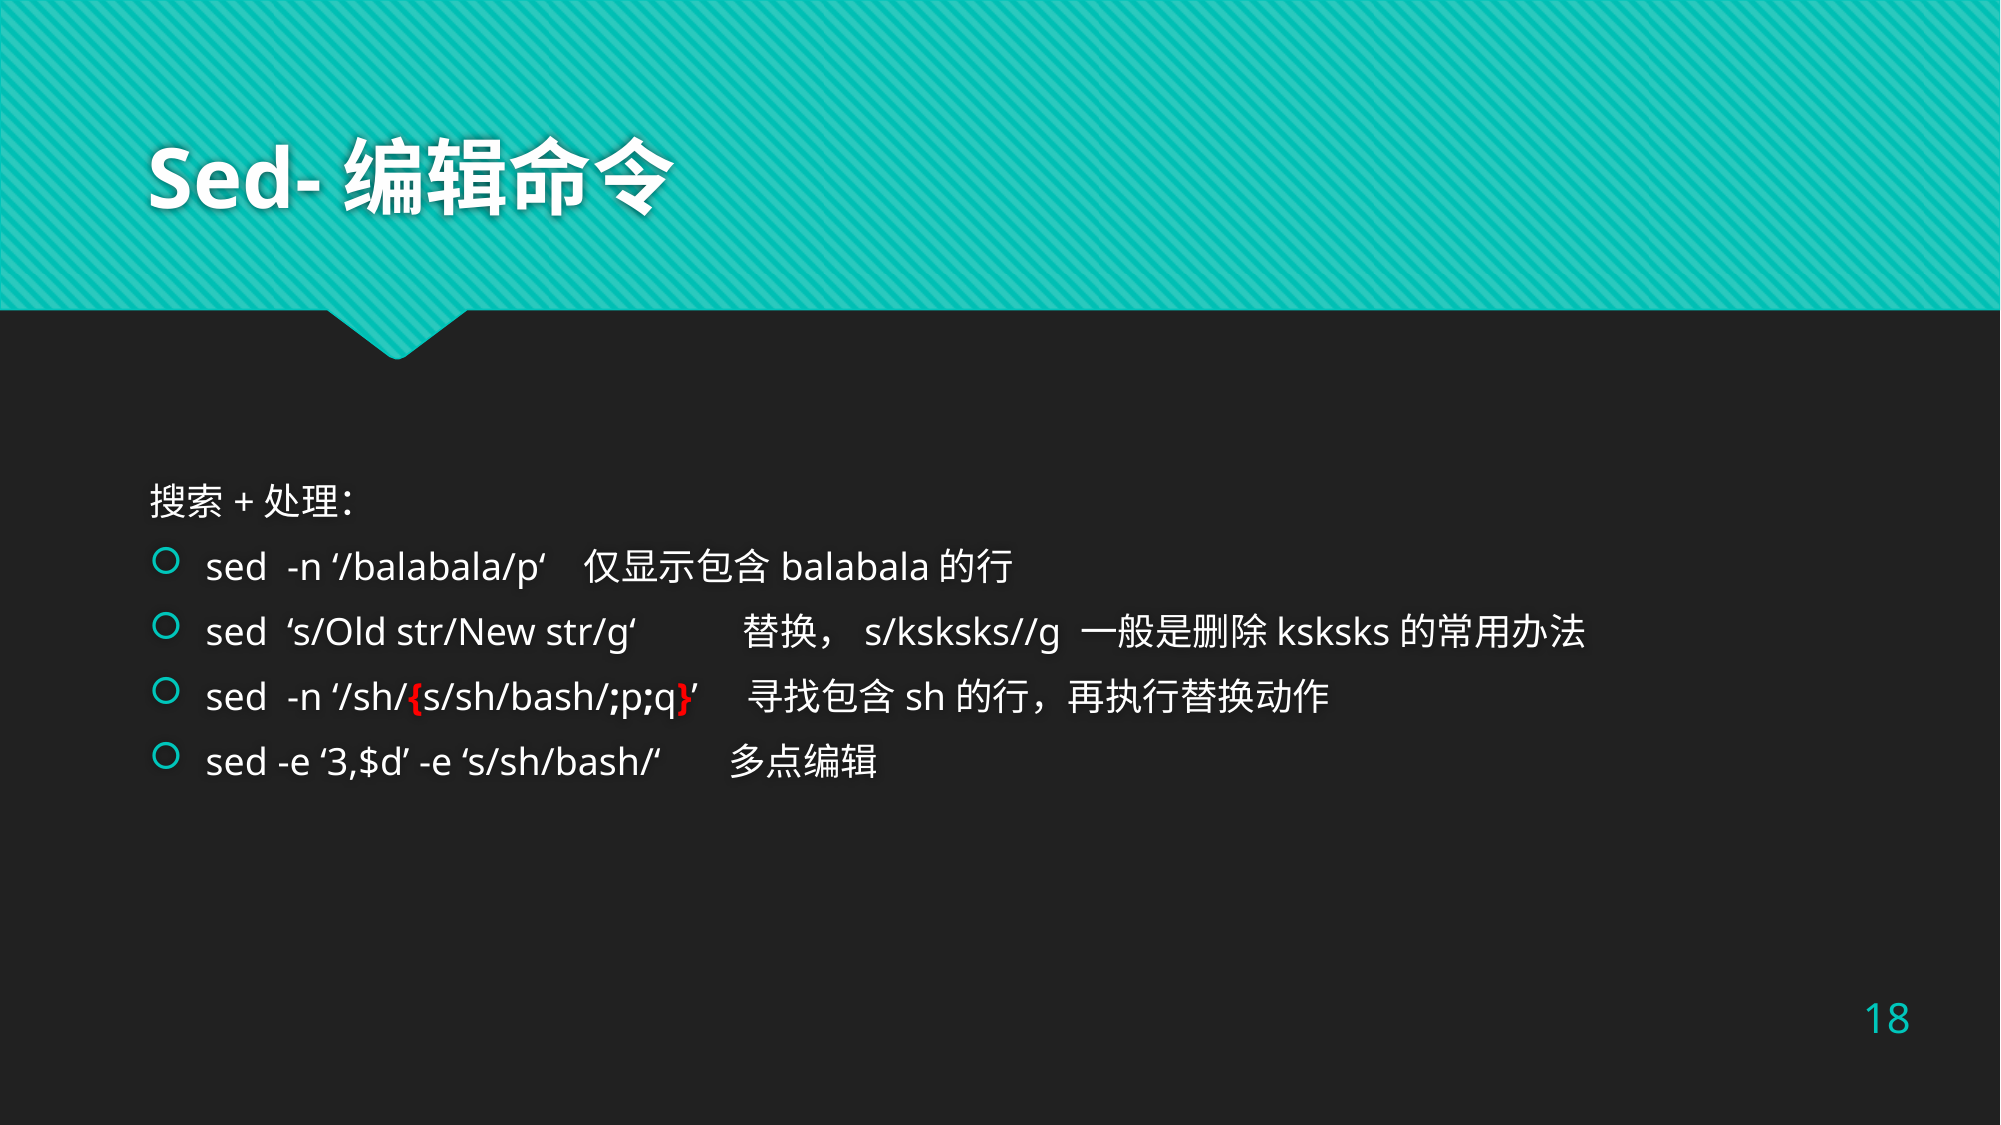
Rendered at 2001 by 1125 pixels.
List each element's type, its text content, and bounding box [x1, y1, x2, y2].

slide_number 18 [1751, 970, 1926, 1051]
list 搜索+处理： sed -n ‘/balabala/p‘ 仅显示包含balabala的行 sed ‘s/Old str/New str/g‘ 替换，s/ksksks//g 一般是删除ksksks的常用办法 sed -n ‘/sh/{s/sh/bash/;p;q}’ 寻找包含sh的行，再执行替换动作 sed -e ‘3,$d’ -e ‘s/sh/bash/‘ 多点编辑 [134, 364, 1866, 962]
title Sed-编辑命令 [132, 73, 1868, 233]
